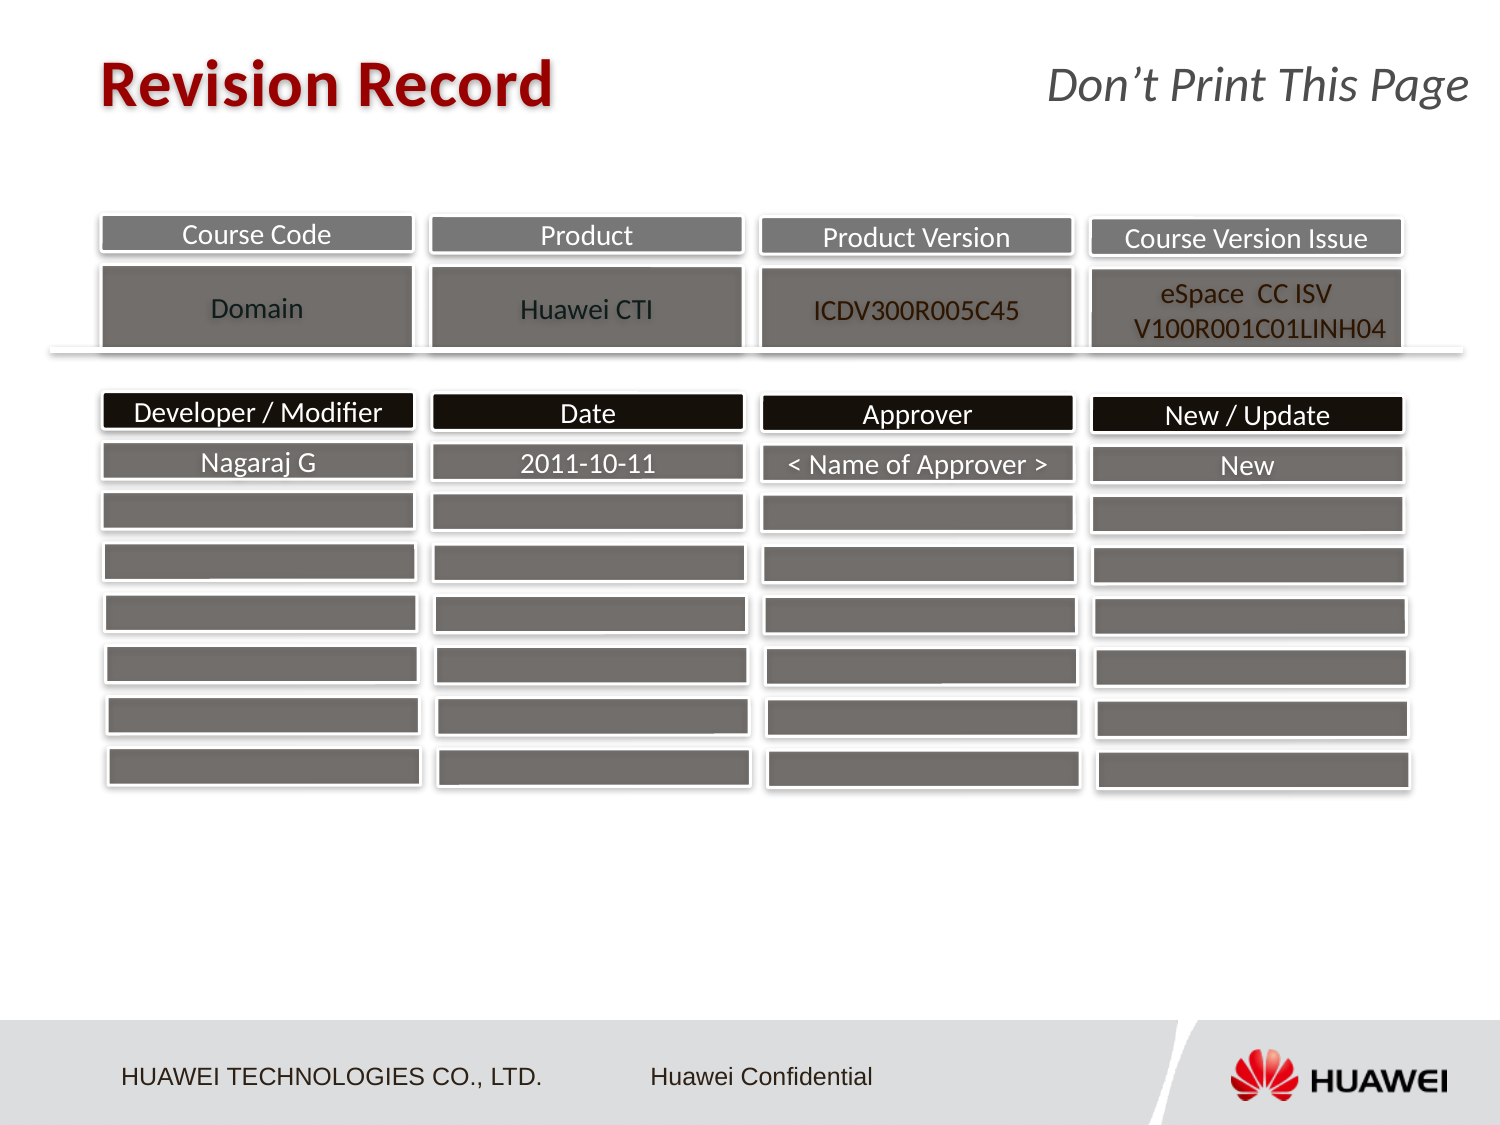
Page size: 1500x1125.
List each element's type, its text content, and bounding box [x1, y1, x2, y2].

text_box Don’t Print This Page [824, 45, 1500, 118]
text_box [100, 213, 1404, 349]
picture [0, 1020, 1500, 1125]
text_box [101, 391, 1411, 789]
text_box Revision Record [55, 40, 1213, 120]
